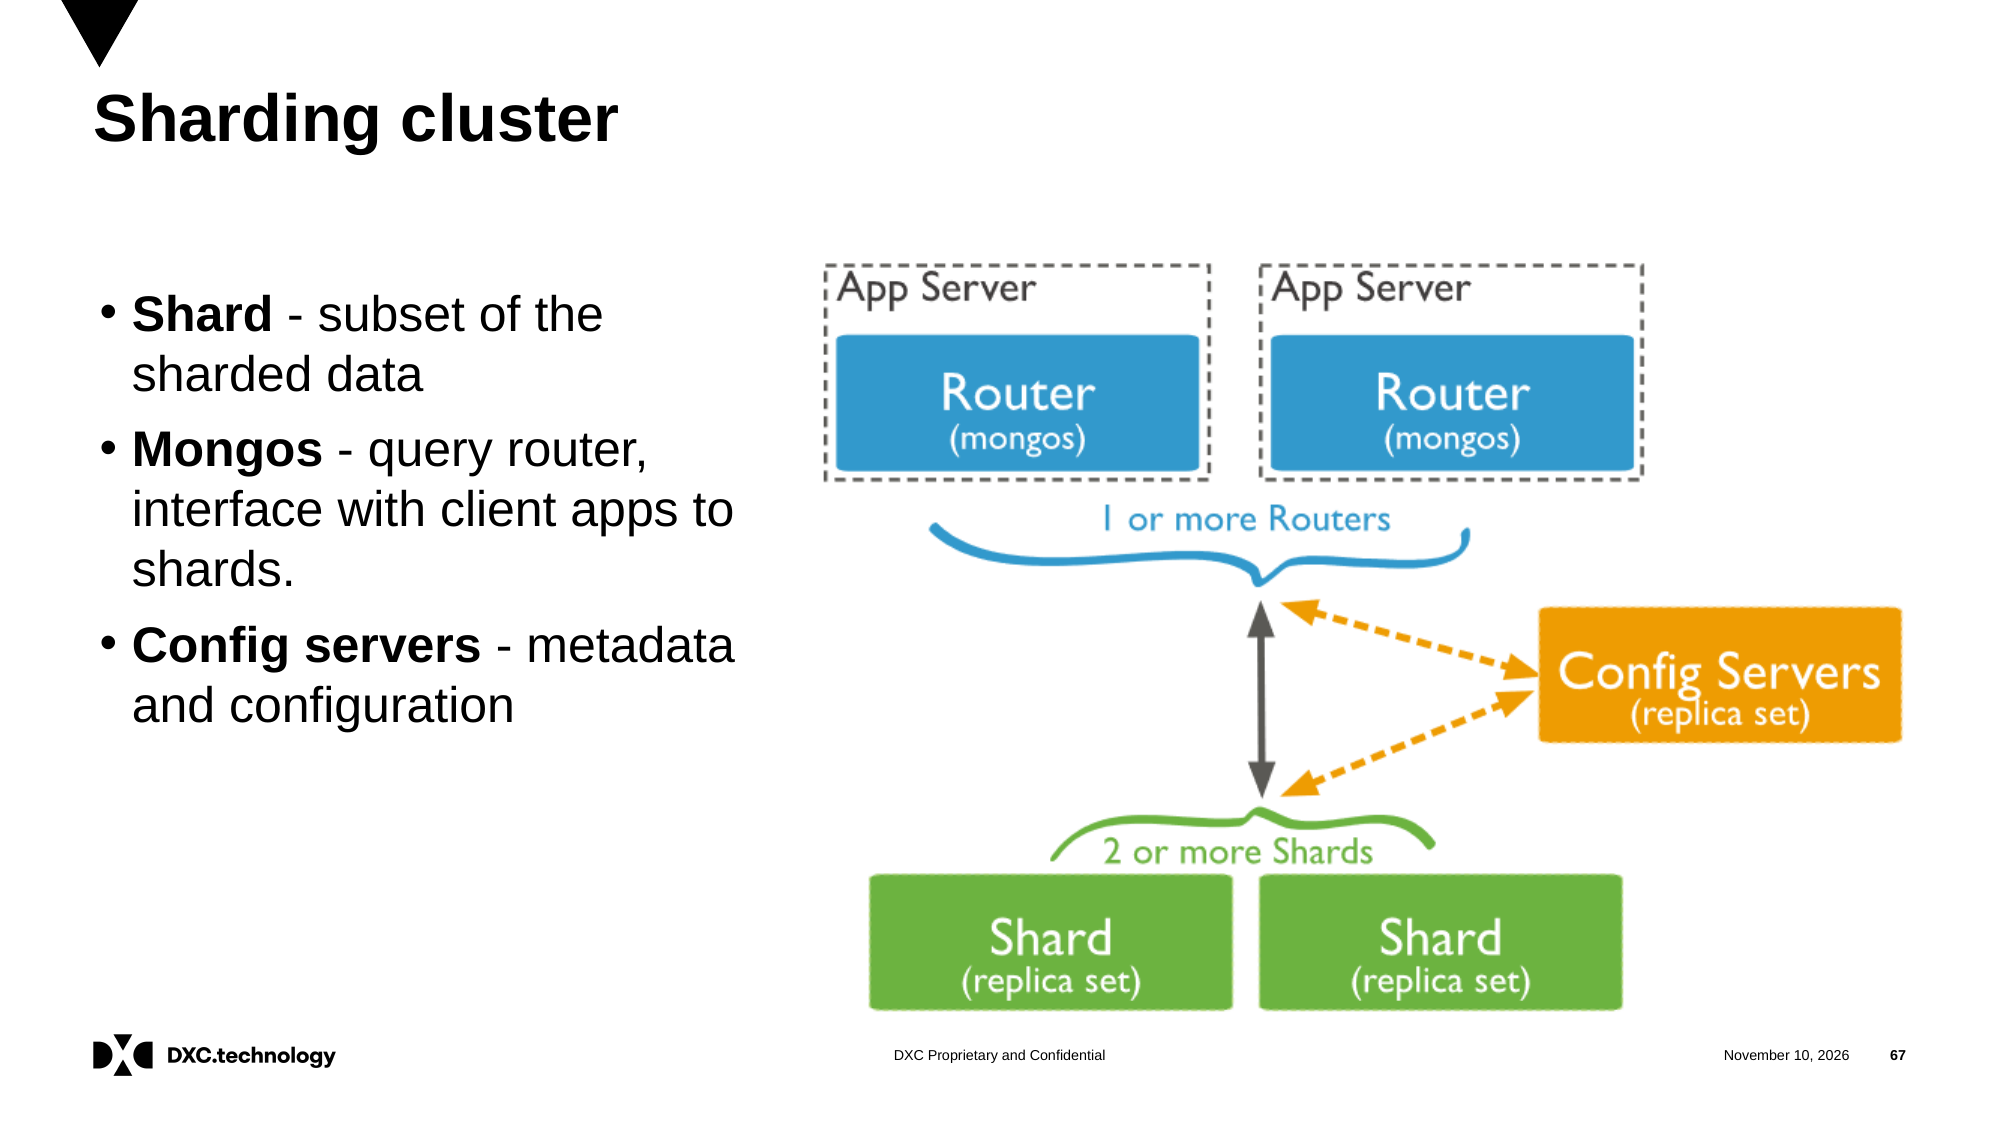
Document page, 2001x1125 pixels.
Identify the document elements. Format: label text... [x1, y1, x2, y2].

list Shard - subset of the sharded data Mongos - query router, interface with client apps to shards. Config servers - metadata and configuration [93, 281, 769, 982]
title Sharding cluster [93, 87, 1907, 282]
picture [815, 253, 1907, 1019]
